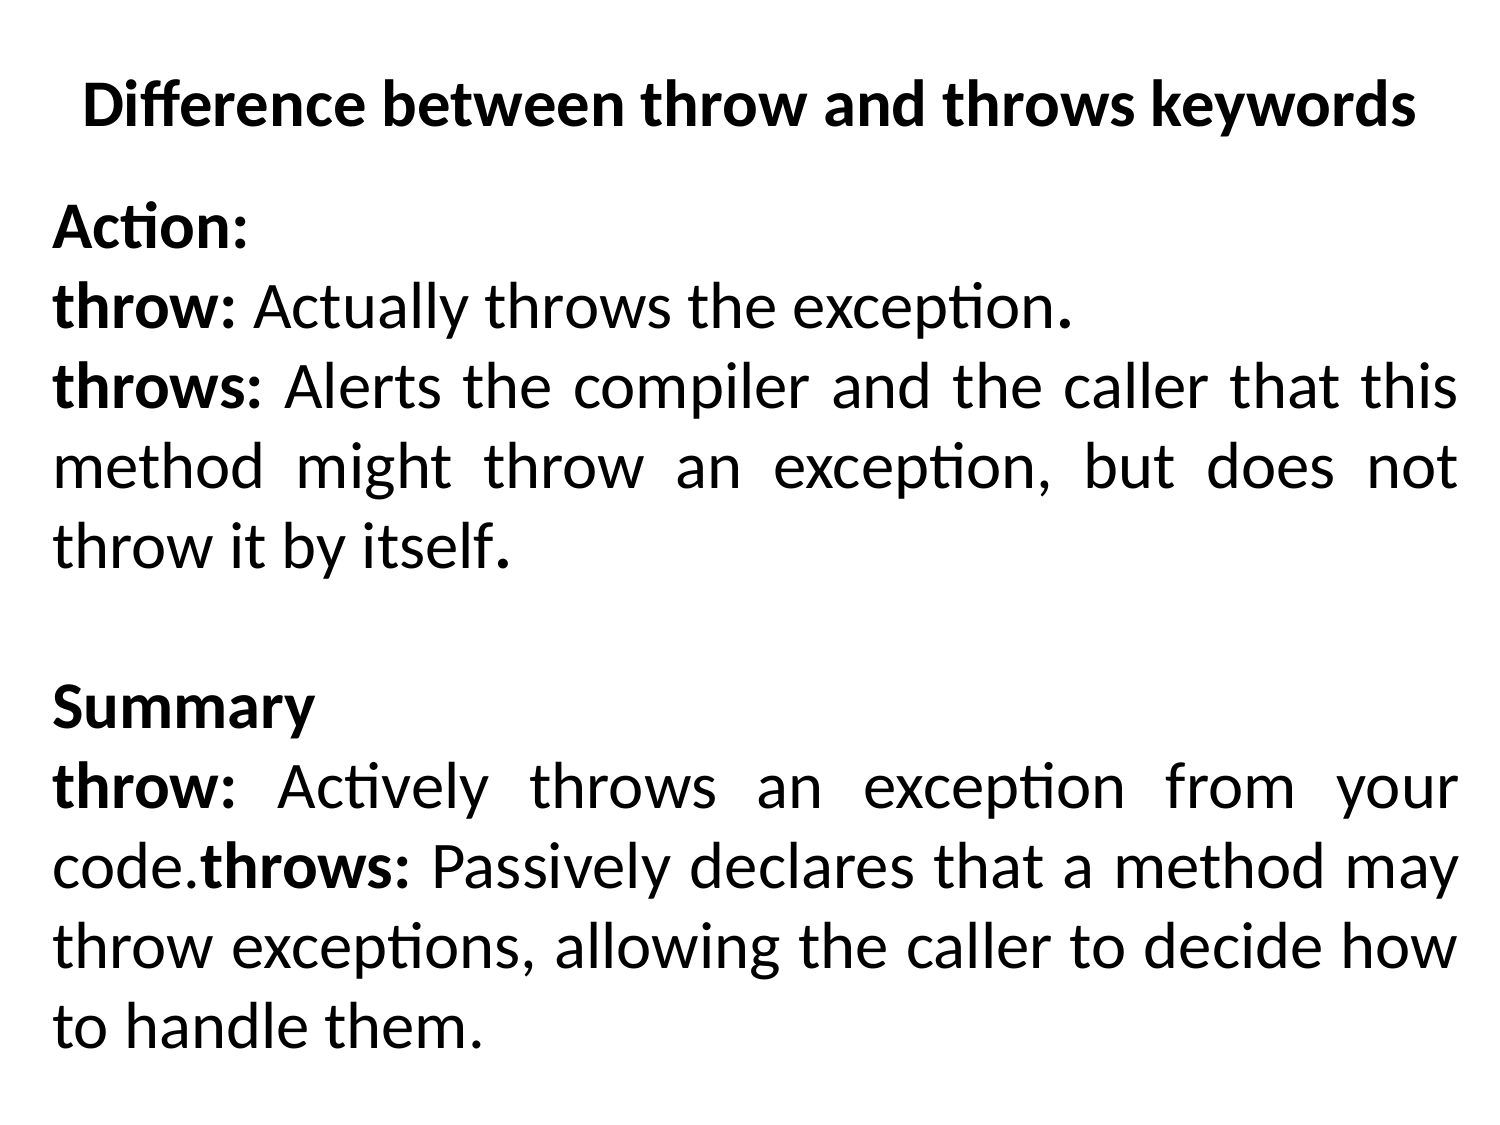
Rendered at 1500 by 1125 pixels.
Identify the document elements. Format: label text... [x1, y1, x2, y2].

text_box Action: throw: Actually throws the exception. throws: Alerts the compiler and the caller that this method might throw an exception, but does not throw it by itself. Summary throw: Actively throws an exception from your code.throws: Passively declares that a method may throw exceptions, allowing the caller to decide how to handle them. [37, 174, 1475, 1070]
title Difference between throw and throws keywords [0, 24, 1500, 175]
